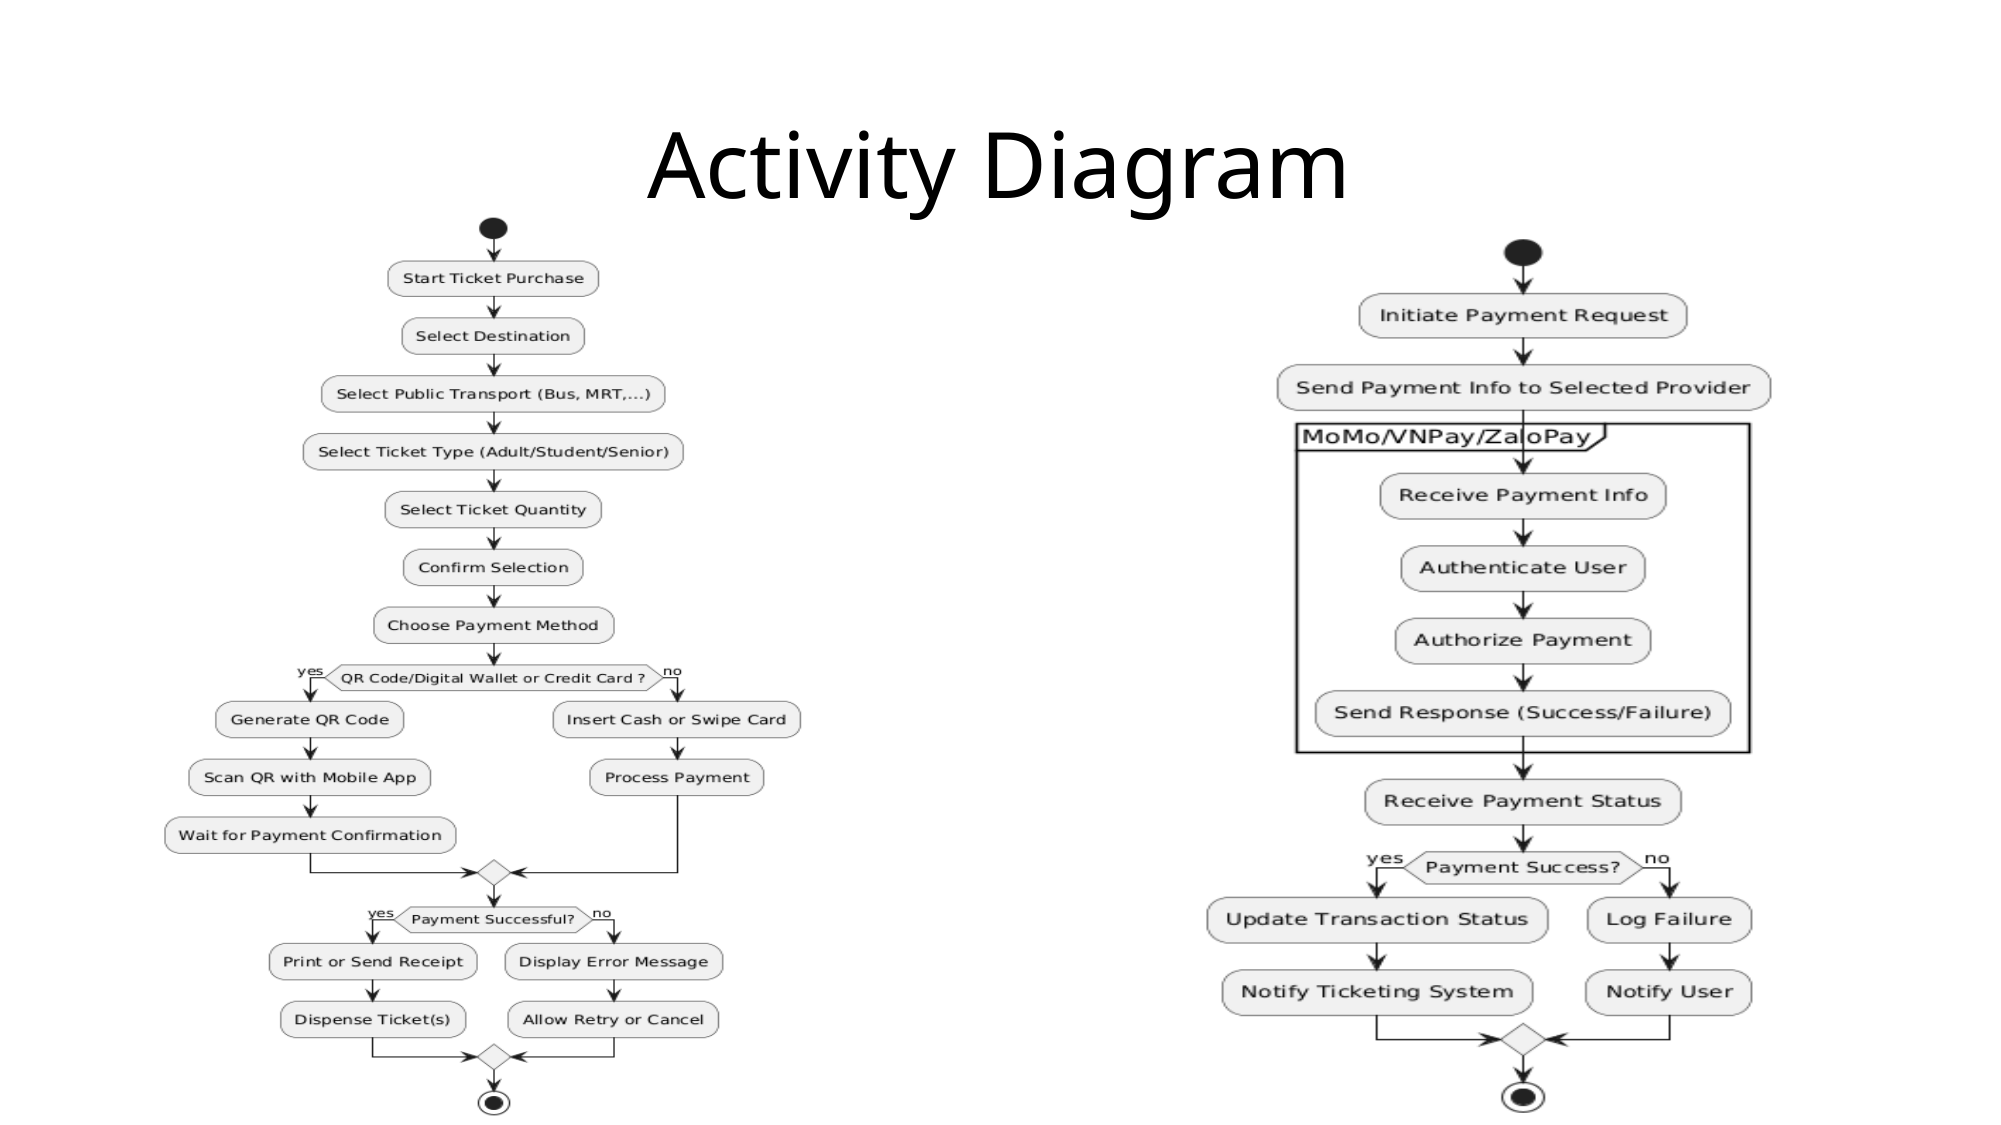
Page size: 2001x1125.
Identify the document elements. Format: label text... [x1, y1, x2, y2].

picture [1186, 225, 1789, 1125]
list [149, 207, 814, 1125]
title Activity Diagram [137, 59, 1863, 278]
